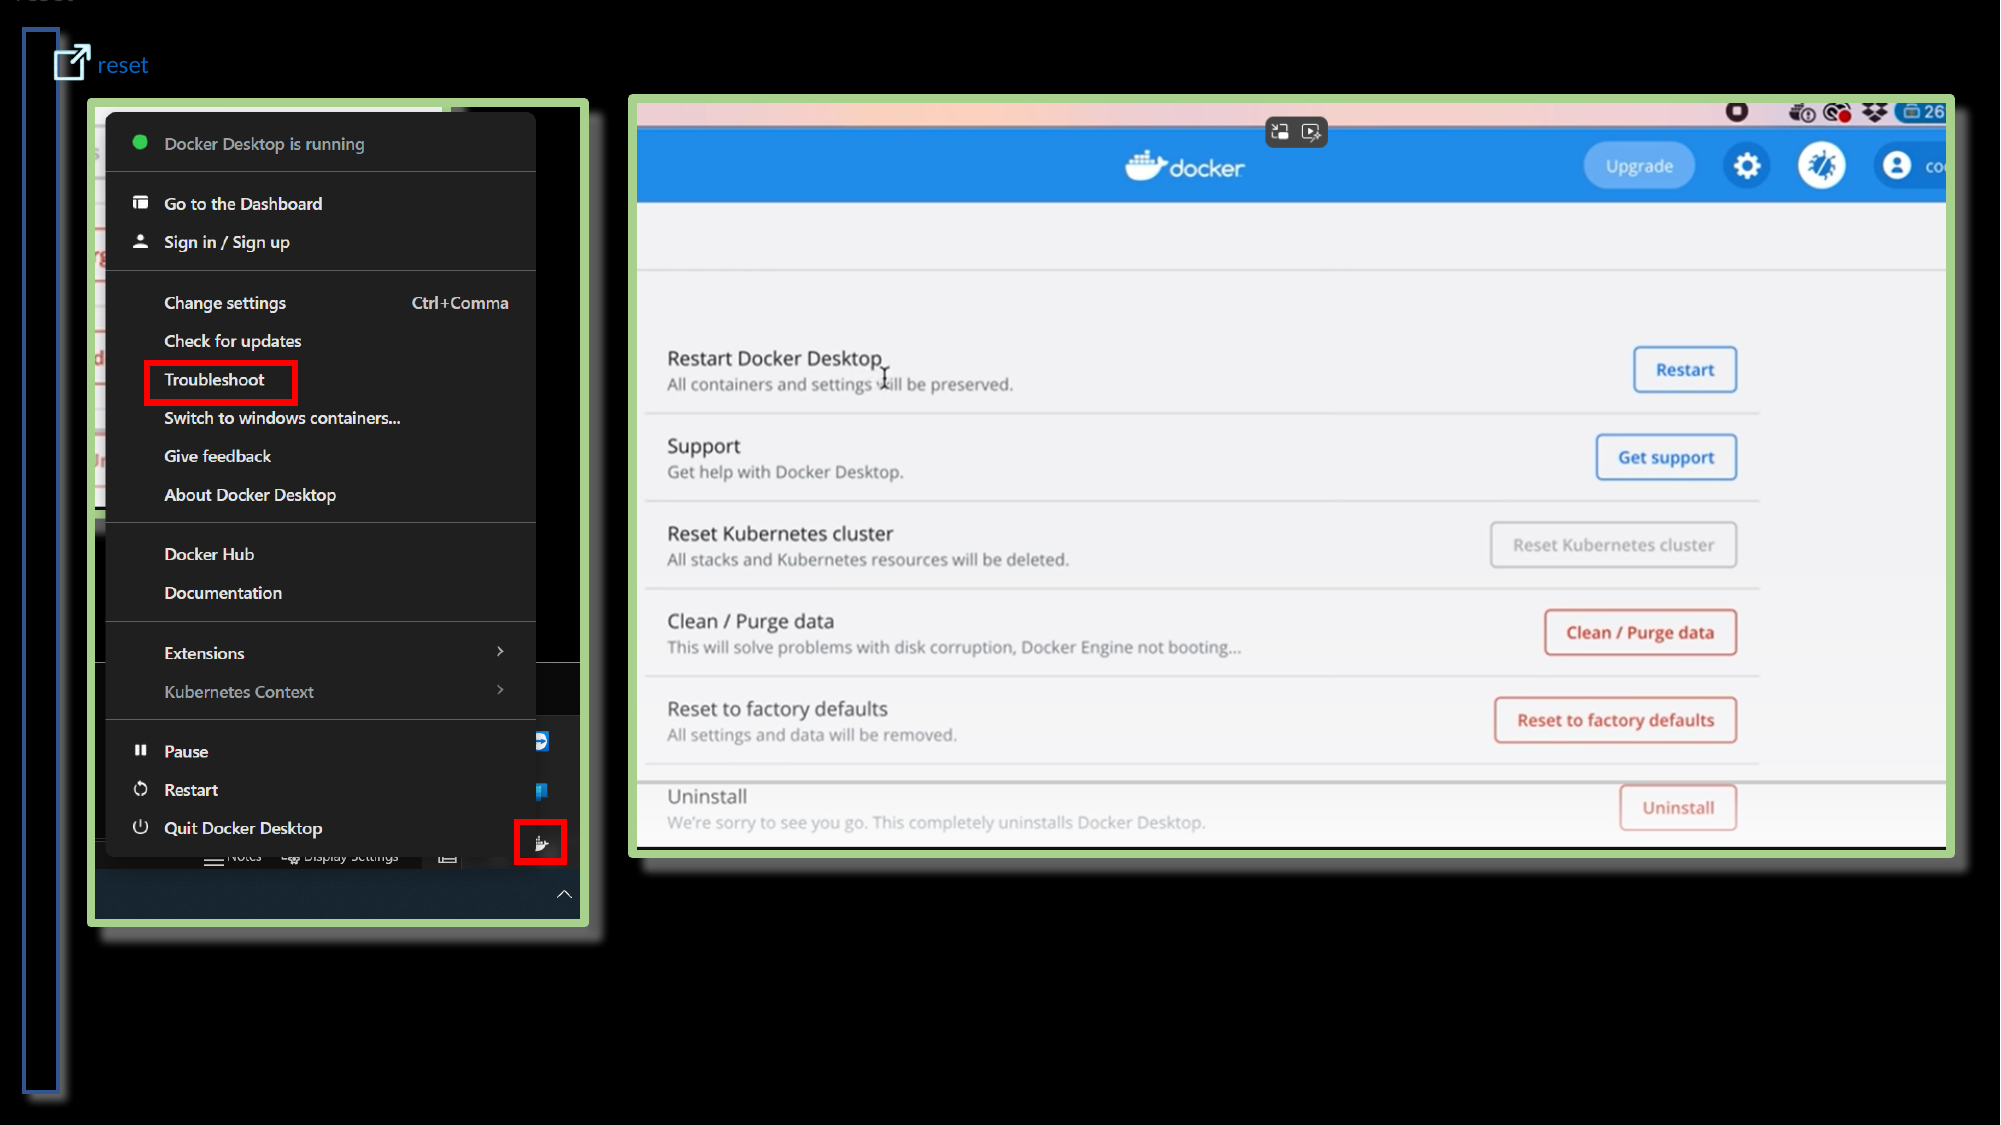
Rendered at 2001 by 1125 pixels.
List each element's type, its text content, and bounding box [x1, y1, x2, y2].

text_box [23, 28, 59, 1093]
picture [94, 106, 581, 920]
picture [636, 102, 1947, 850]
title 6.1 reset [0, 0, 119, 149]
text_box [49, 39, 165, 87]
